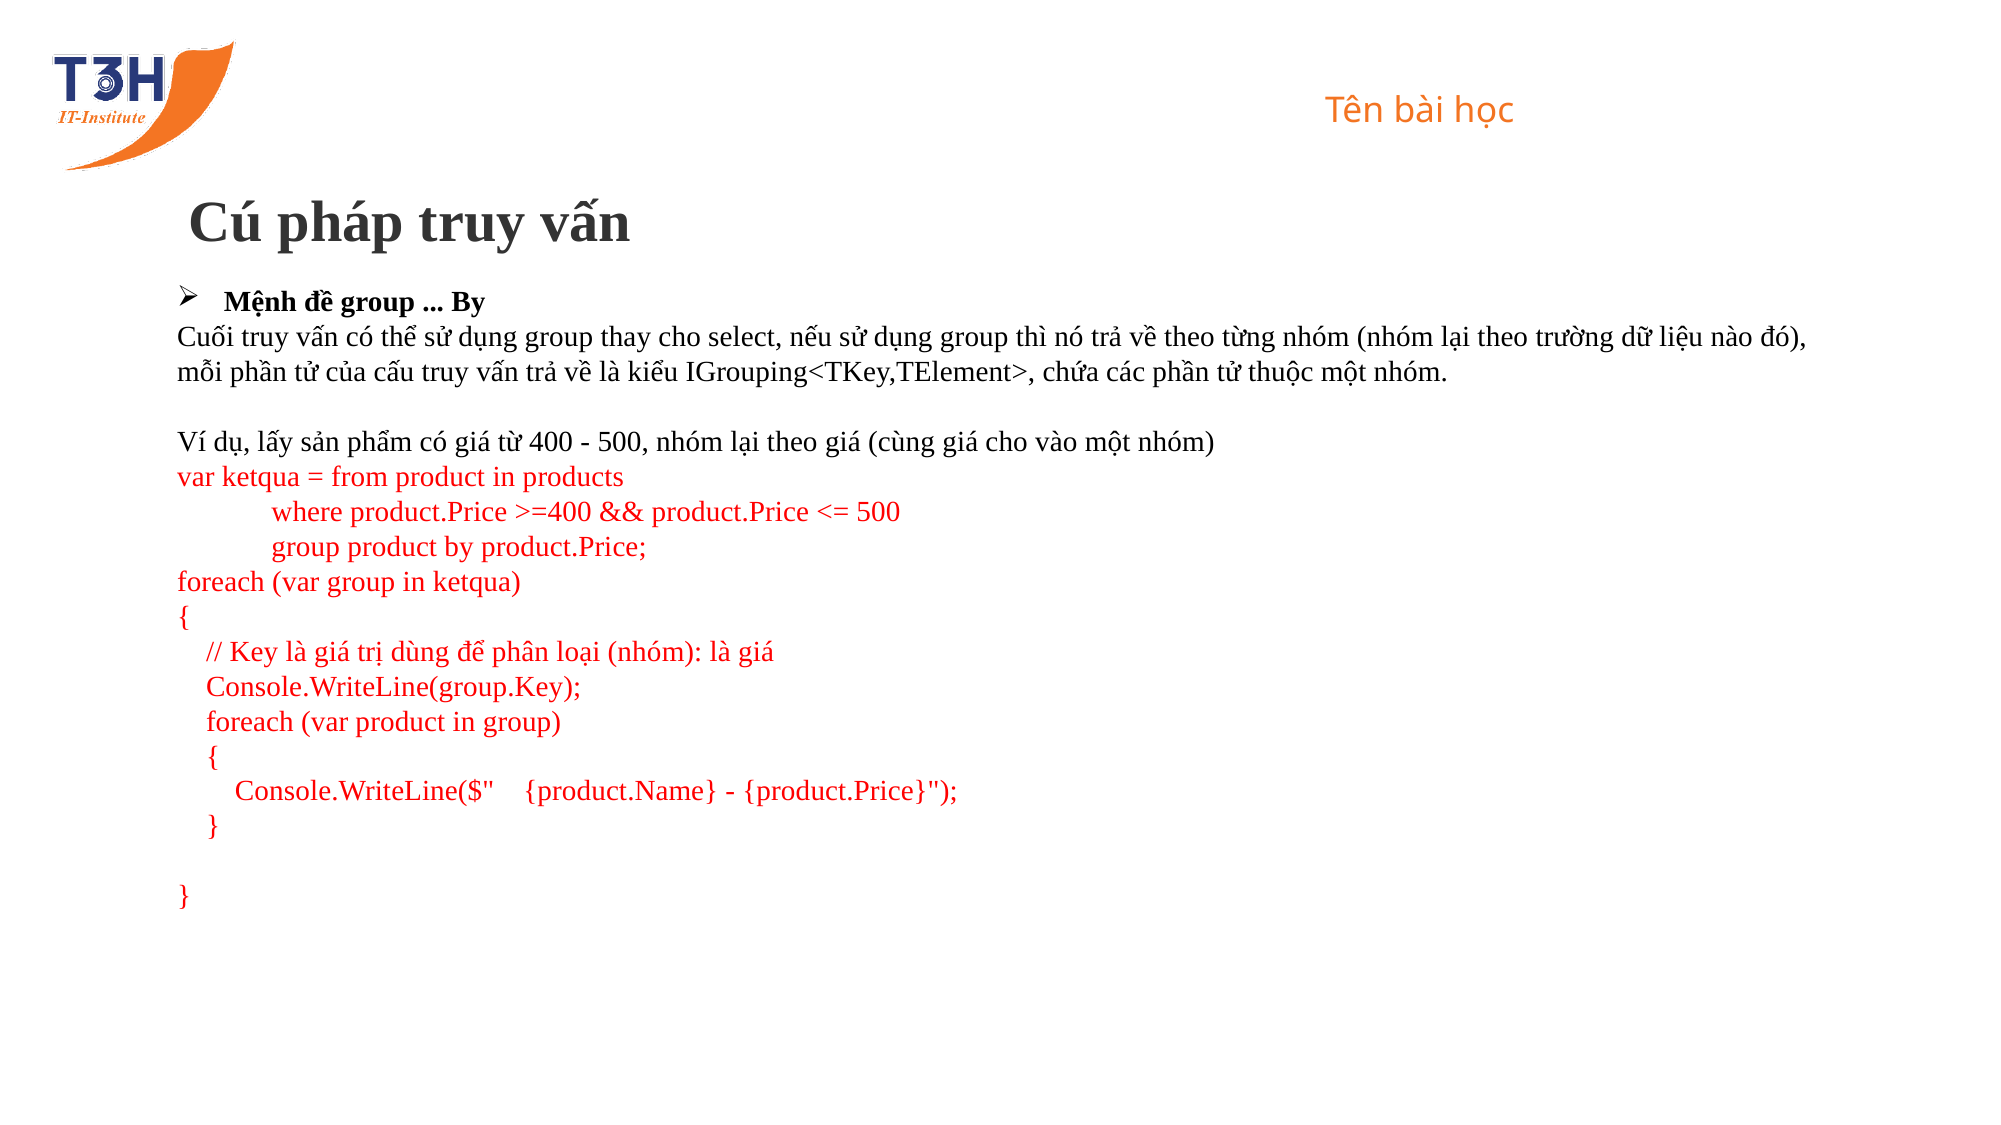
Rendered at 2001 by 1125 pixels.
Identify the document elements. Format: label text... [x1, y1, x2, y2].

picture [49, 37, 238, 173]
text_box Cú pháp truy vấn [159, 176, 1841, 261]
text_box Mệnh đề group ... By Cuối truy vấn có thể sử dụng group thay cho select, nếu sử dụng group thì nó trả về theo từng nhóm (nhóm lại theo trường dữ liệu nào đó), mỗi phần tử của cấu truy vấn trả về là kiểu IGrouping<TKey,TElement>, chứa các phần tử thuộc một nhóm. Ví dụ, lấy sản phẩm có giá từ 400 - 500, nhóm lại theo giá (cùng giá cho vào một nhóm) var ketqua = from product in products where product.Price >=400 && product.Price <= 500 group product by product.Price; foreach (var group in ketqua) { // Key là giá trị dùng để phân loại (nhóm): là giá Console.WriteLine(group.Key); foreach (var product in group) { Console.WriteLine($" {product.Name} - {product.Price}"); } } [162, 274, 1831, 954]
text_box Tên bài học [1325, 87, 1800, 131]
